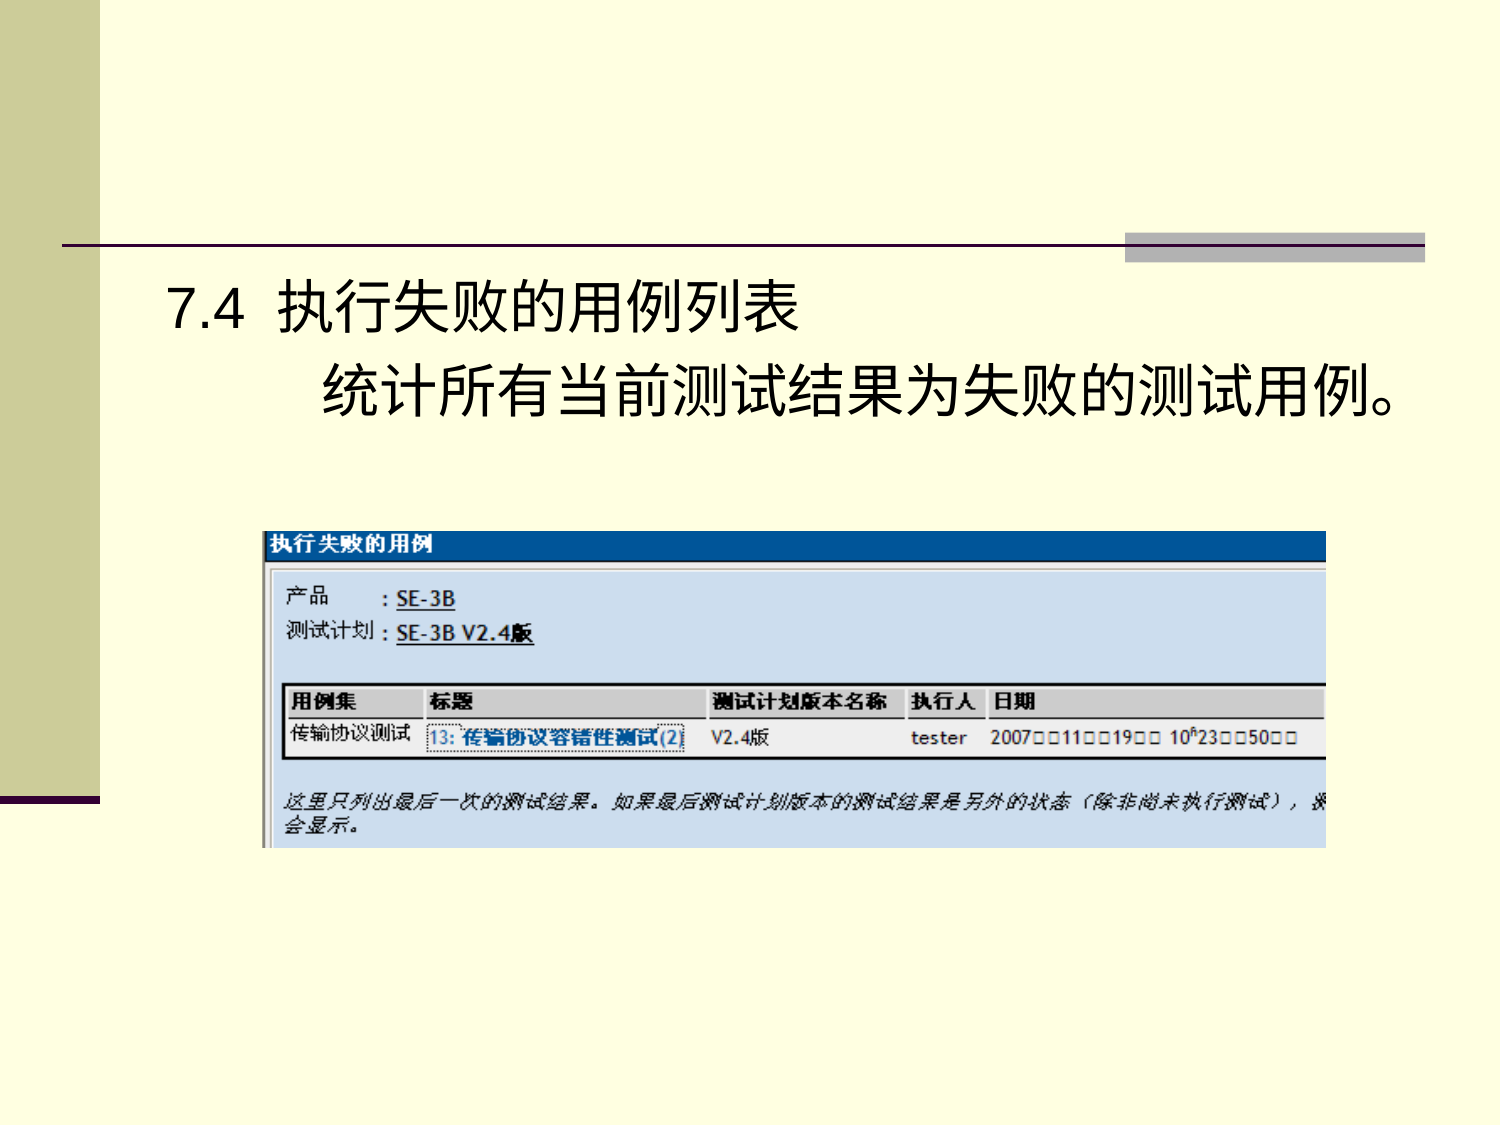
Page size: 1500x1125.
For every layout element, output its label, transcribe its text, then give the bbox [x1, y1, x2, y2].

list 7.4 执行失败的用例列表 统计所有当前测试结果为失败的测试用例。 [150, 262, 1425, 1006]
picture [262, 531, 1325, 848]
